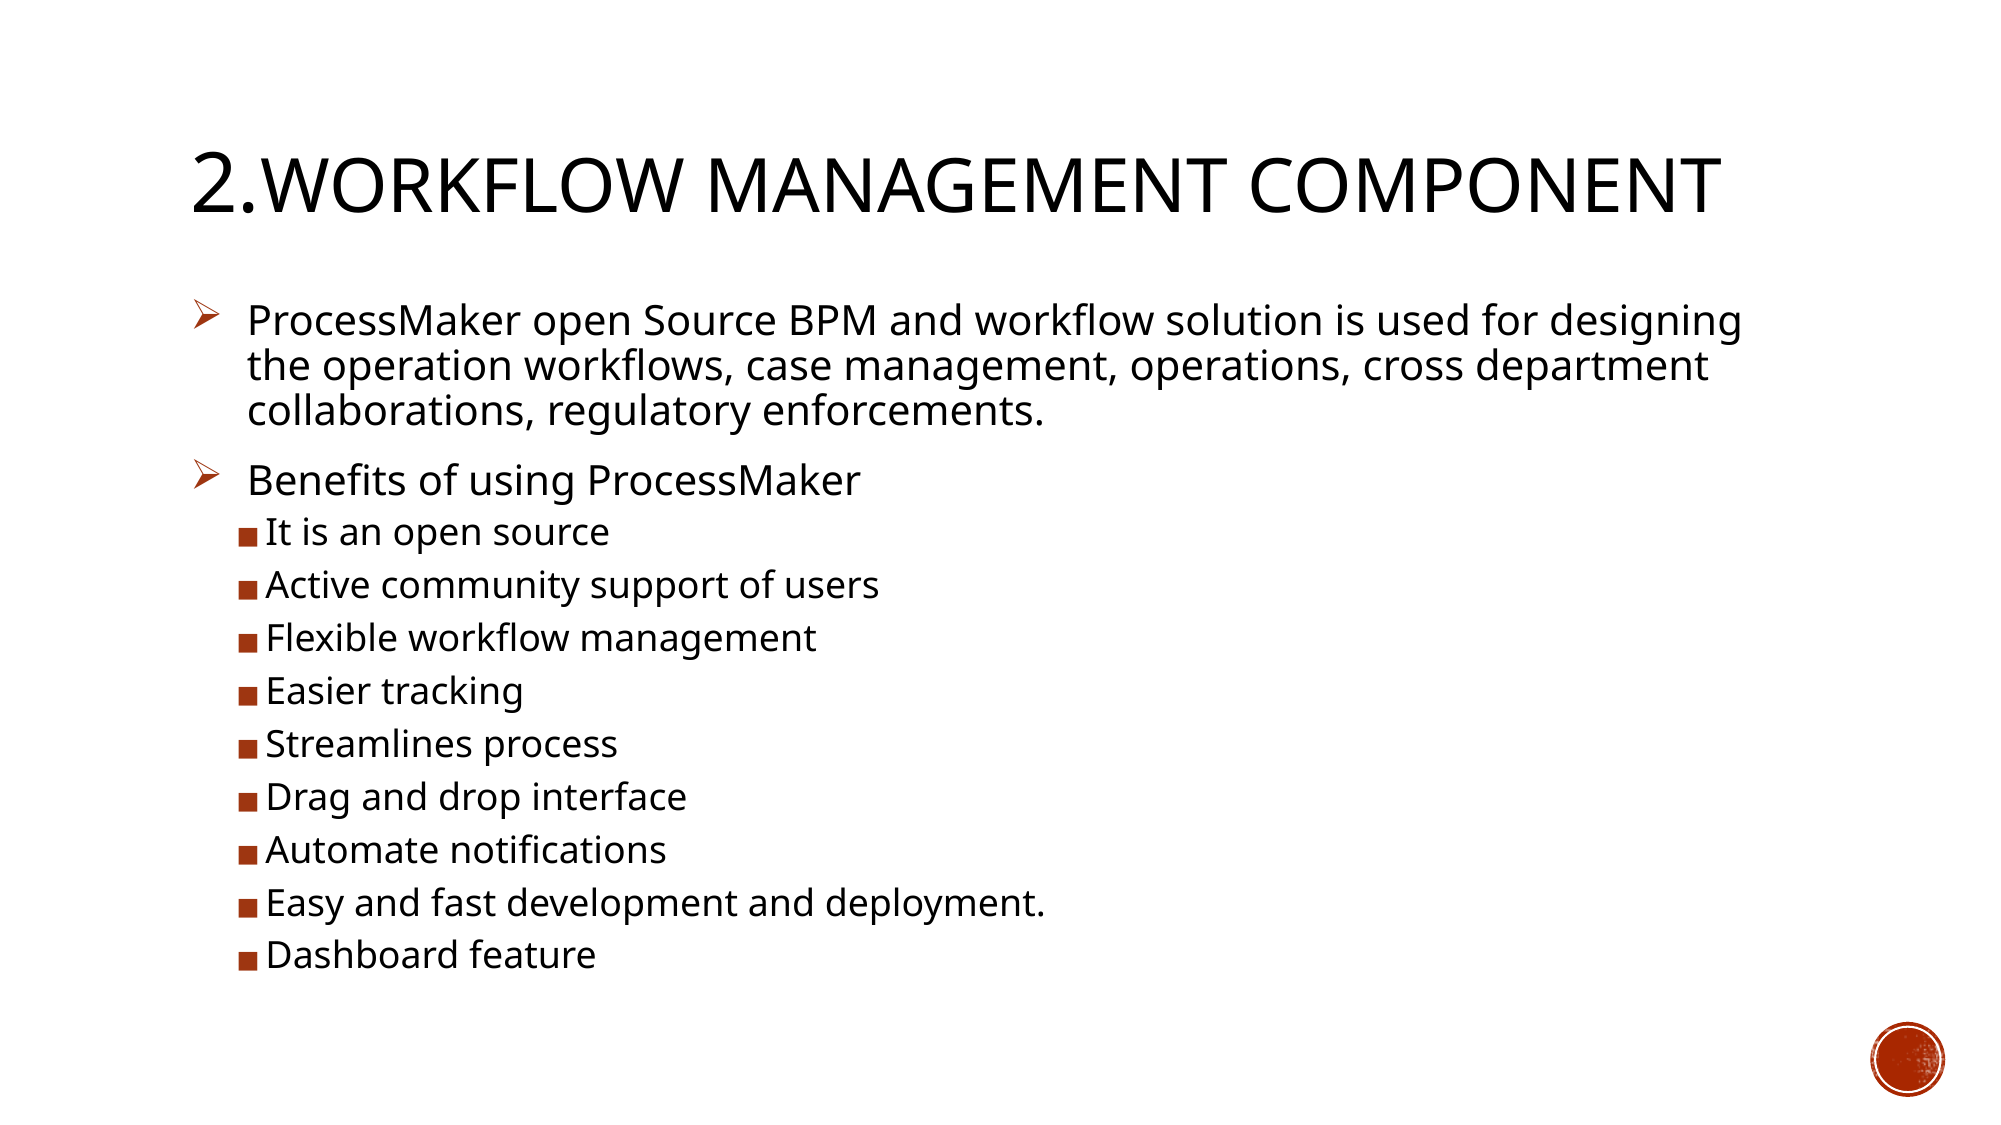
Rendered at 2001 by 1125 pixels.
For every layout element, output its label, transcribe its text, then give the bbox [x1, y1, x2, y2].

title 2.WORKFLOW MANAGEMENT COMPONENT [175, 79, 1826, 292]
list ProcessMaker open Source BPM and workflow solution is used for designing the operation workflows, case management, operations, cross department collaborations, regulatory enforcements. Benefits of using ProcessMaker It is an open source Active community support of users Flexible workflow management Easier tracking Streamlines process Drag and drop interface Automate notifications Easy and fast development and deployment. Dashboard feature [175, 292, 1826, 1013]
picture [1870, 1021, 1946, 1097]
